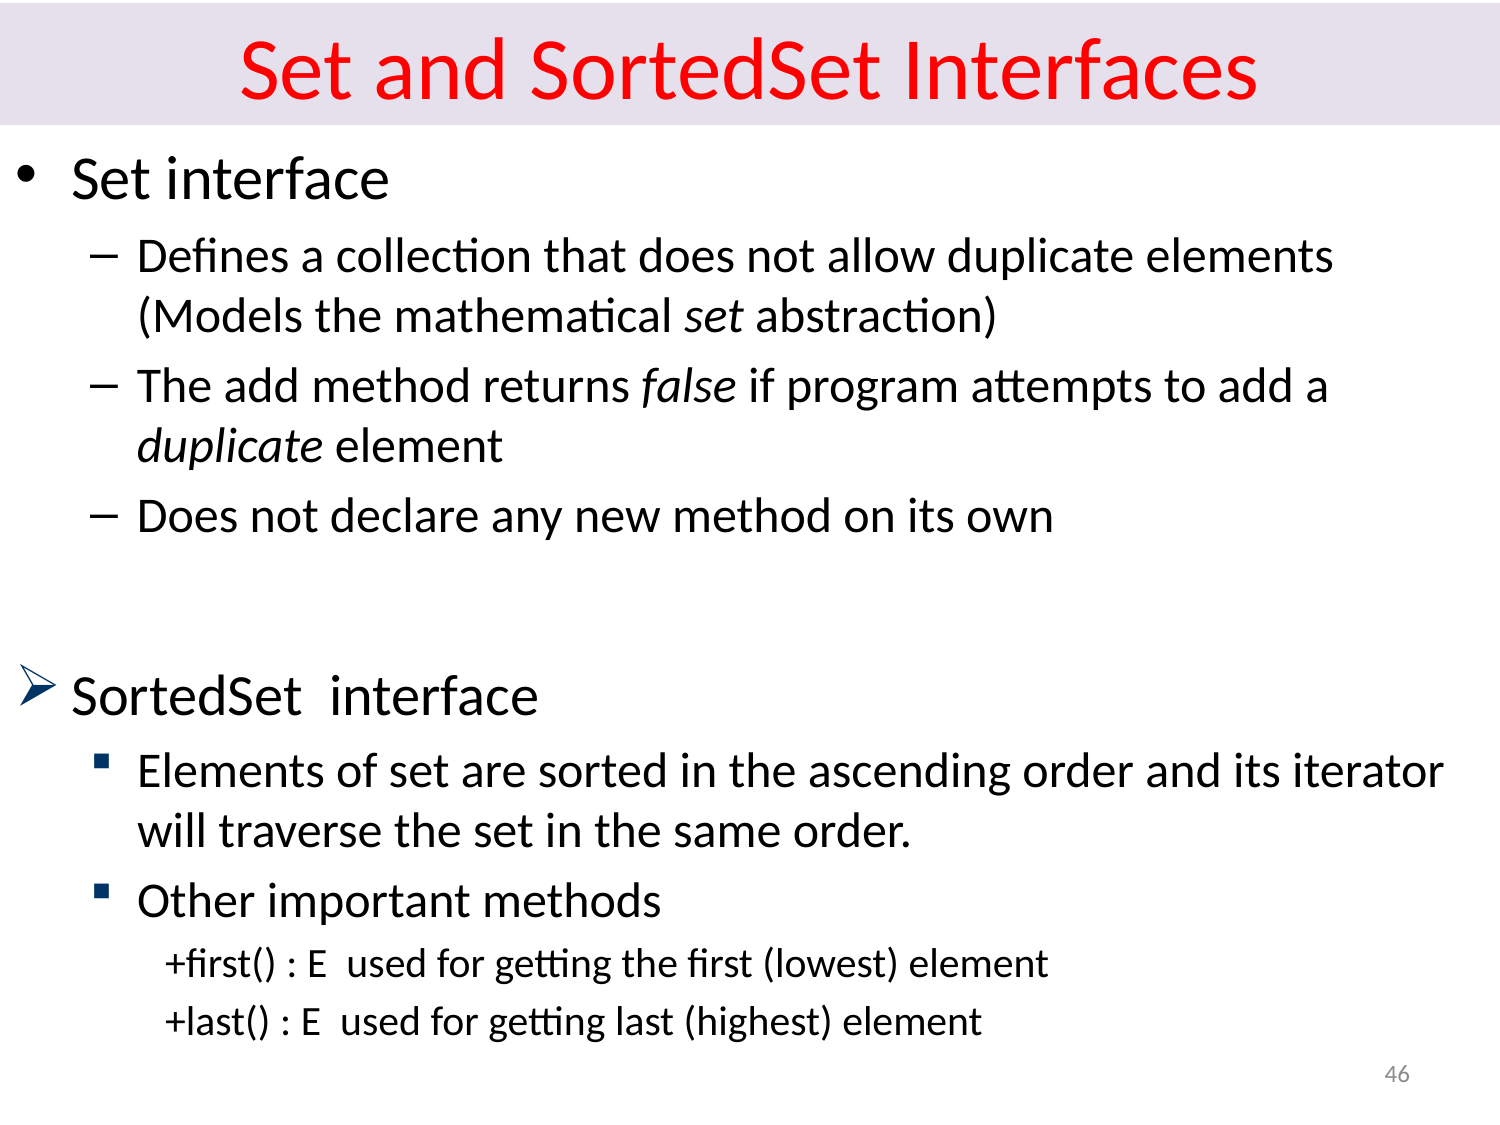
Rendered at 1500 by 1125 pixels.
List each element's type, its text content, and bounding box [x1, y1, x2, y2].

text_box SortedSet interface Elements of set are sorted in the ascending order and its iterator will traverse the set in the same order. Other important methods +first() : E used for getting the first (lowest) element +last() : E used for getting last (highest) element [0, 650, 1500, 1125]
list Set interface Defines a collection that does not allow duplicate elements (Models the mathematical set abstraction) The add method returns false if program attempts to add a duplicate element Does not declare any new method on its own [0, 125, 1500, 650]
title Set and SortedSet Interfaces [0, 3, 1500, 125]
